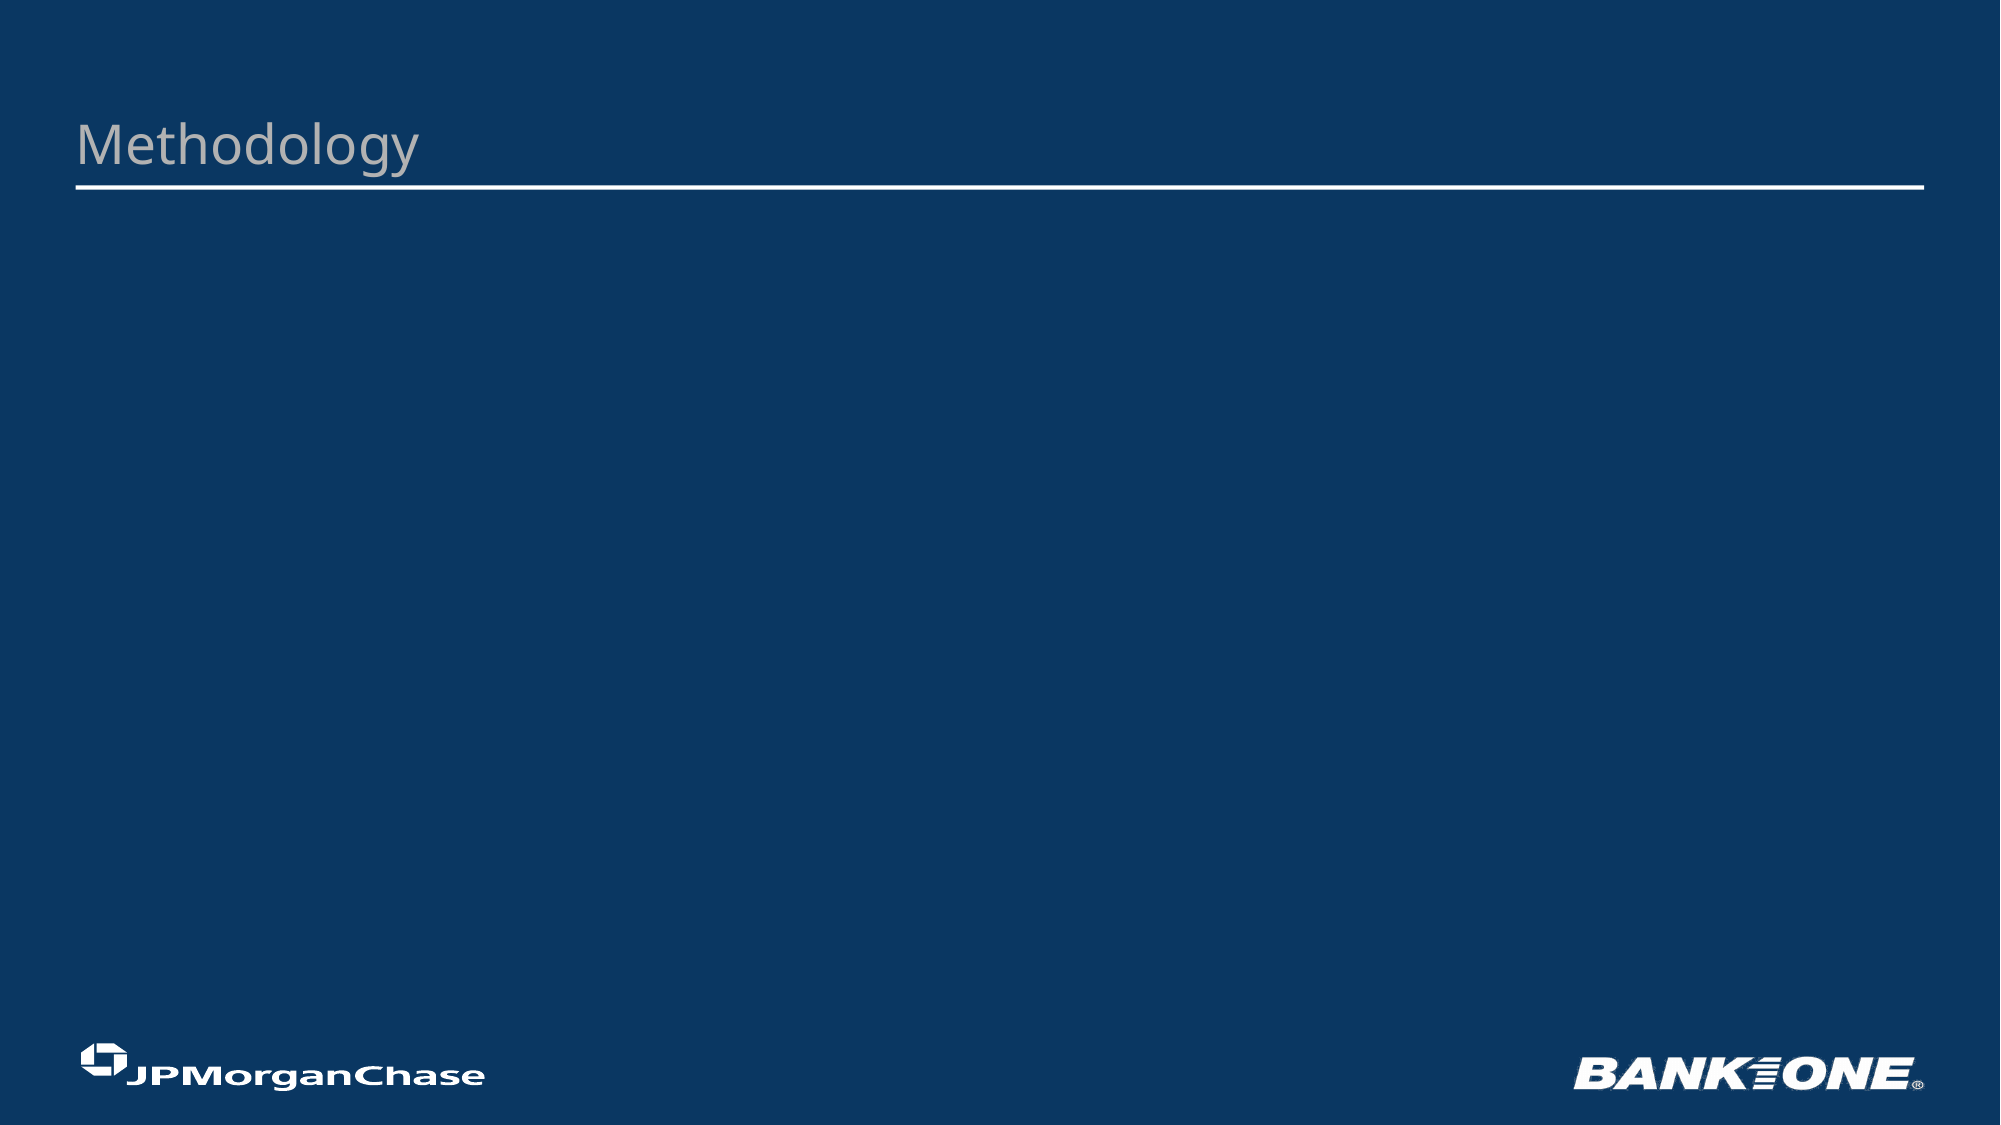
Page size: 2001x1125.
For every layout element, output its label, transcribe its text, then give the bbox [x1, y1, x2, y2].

picture [1572, 1056, 1927, 1091]
title Methodology [75, 117, 1925, 176]
